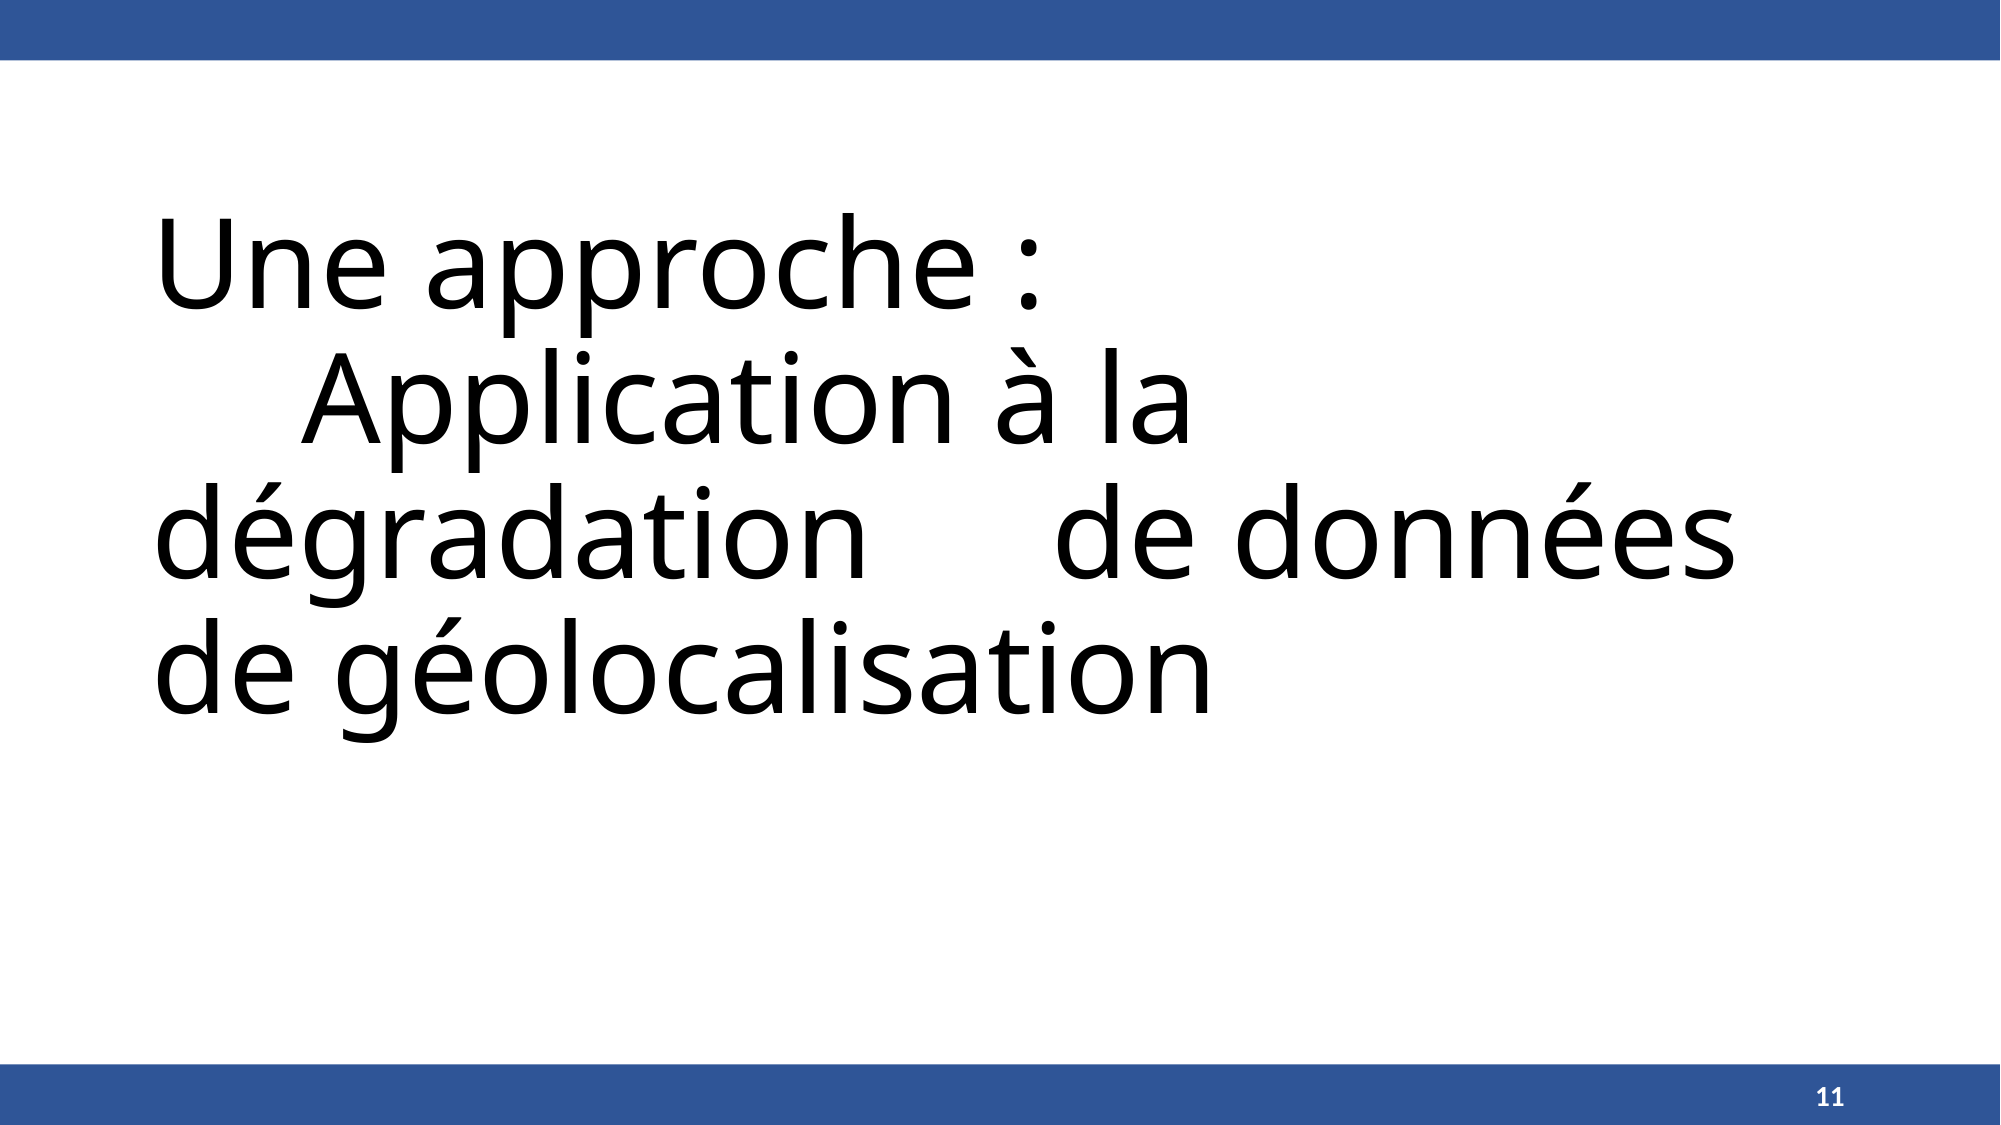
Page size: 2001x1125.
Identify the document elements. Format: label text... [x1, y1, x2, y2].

title Une approche : Application à la dégradation de données de géolocalisation [136, 280, 1862, 749]
text_box [0, 0, 2000, 61]
slide_number 11 [0, 1065, 2000, 1125]
